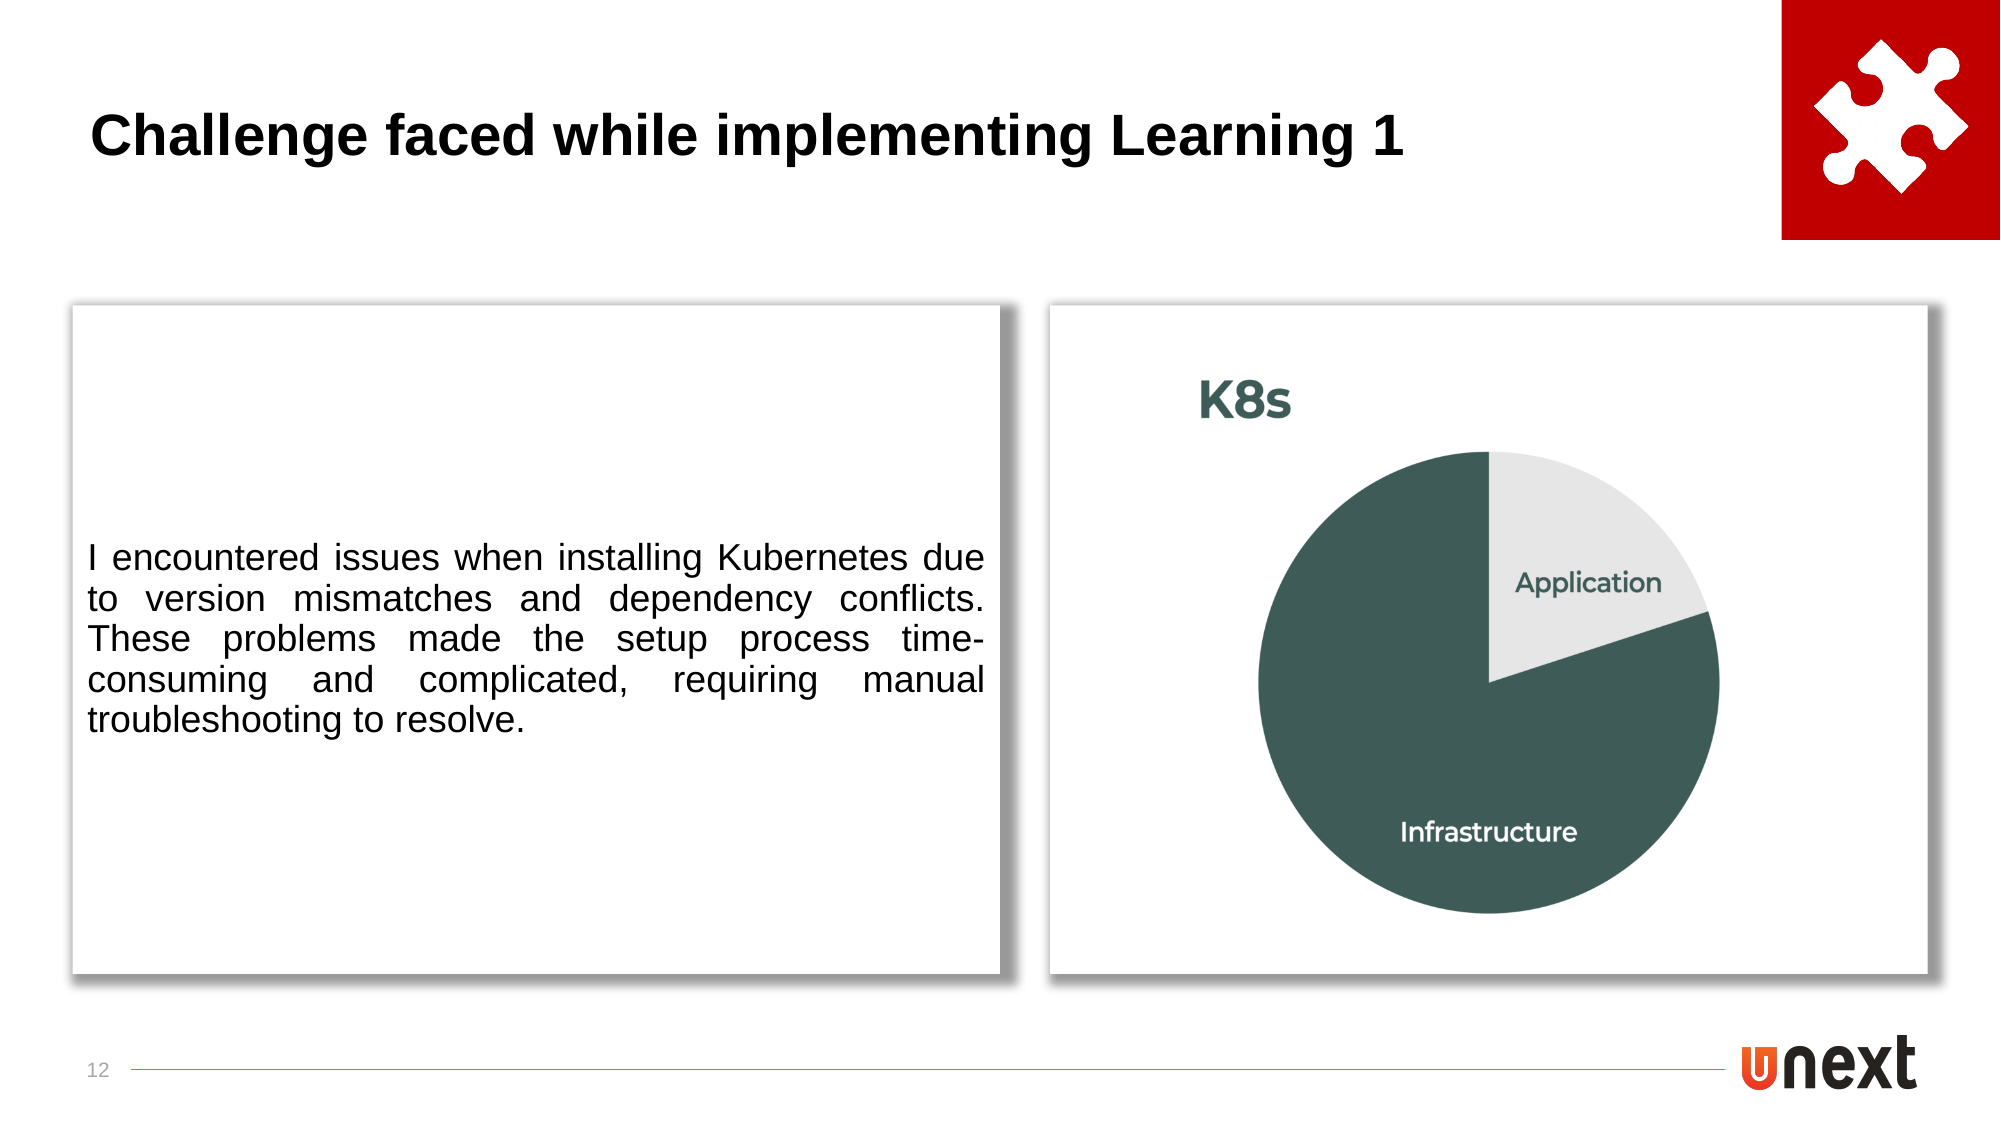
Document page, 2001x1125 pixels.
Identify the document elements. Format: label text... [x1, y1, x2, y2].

picture [1742, 1035, 1917, 1090]
picture [1798, 27, 1984, 213]
picture [1160, 335, 1817, 945]
text_box [1050, 305, 1928, 974]
slide_number 12 [48, 1047, 110, 1091]
title Challenge faced while implementing Learning 1 [76, 78, 1798, 196]
text_box [1781, 0, 2000, 241]
text_box I encountered issues when installing Kubernetes due to version mismatches and dependency conflicts. These problems made the setup process time-consuming and complicated, requiring manual troubleshooting to resolve. [72, 305, 1000, 974]
